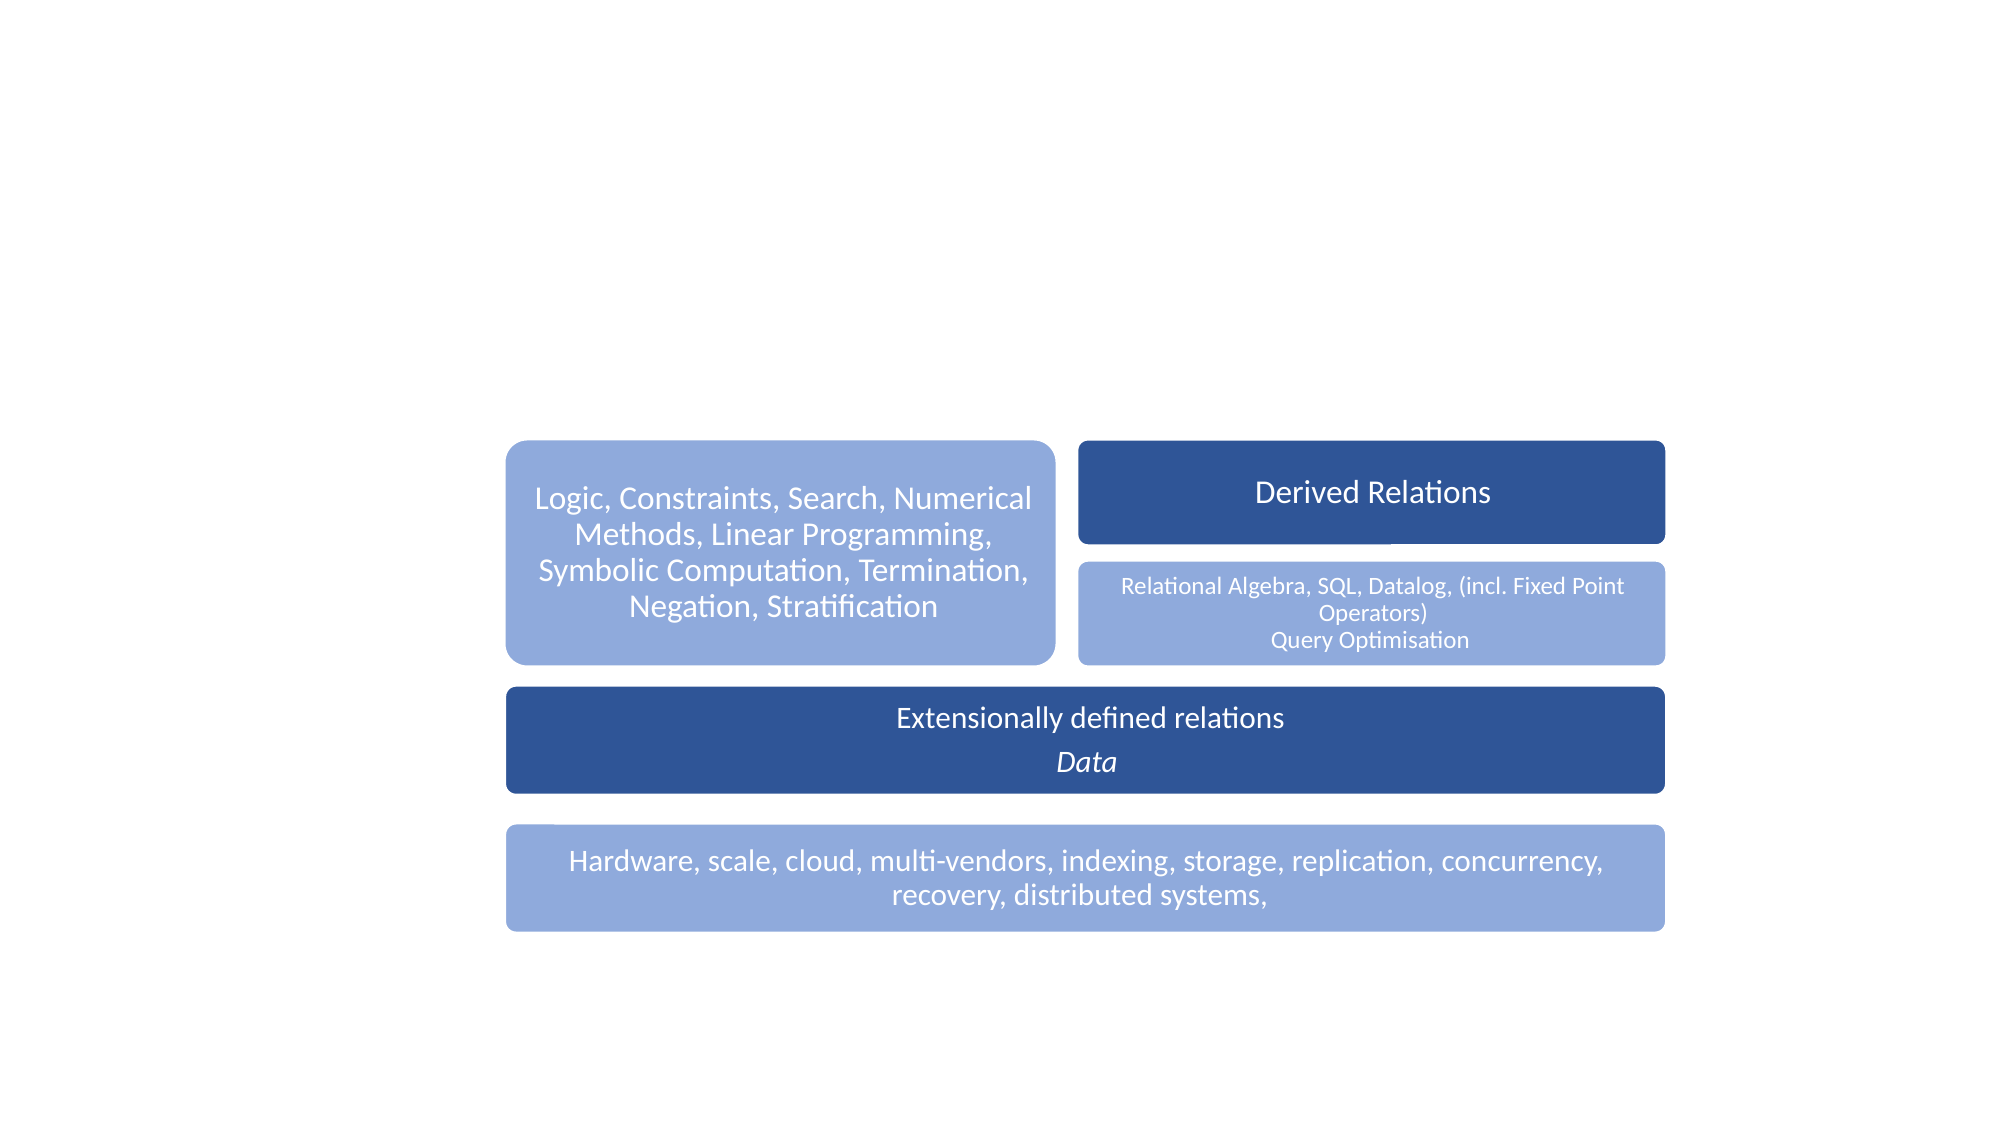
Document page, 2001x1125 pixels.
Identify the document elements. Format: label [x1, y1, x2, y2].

text_box [504, 685, 1667, 933]
text_box [504, 439, 1057, 667]
text_box [1077, 439, 1667, 667]
